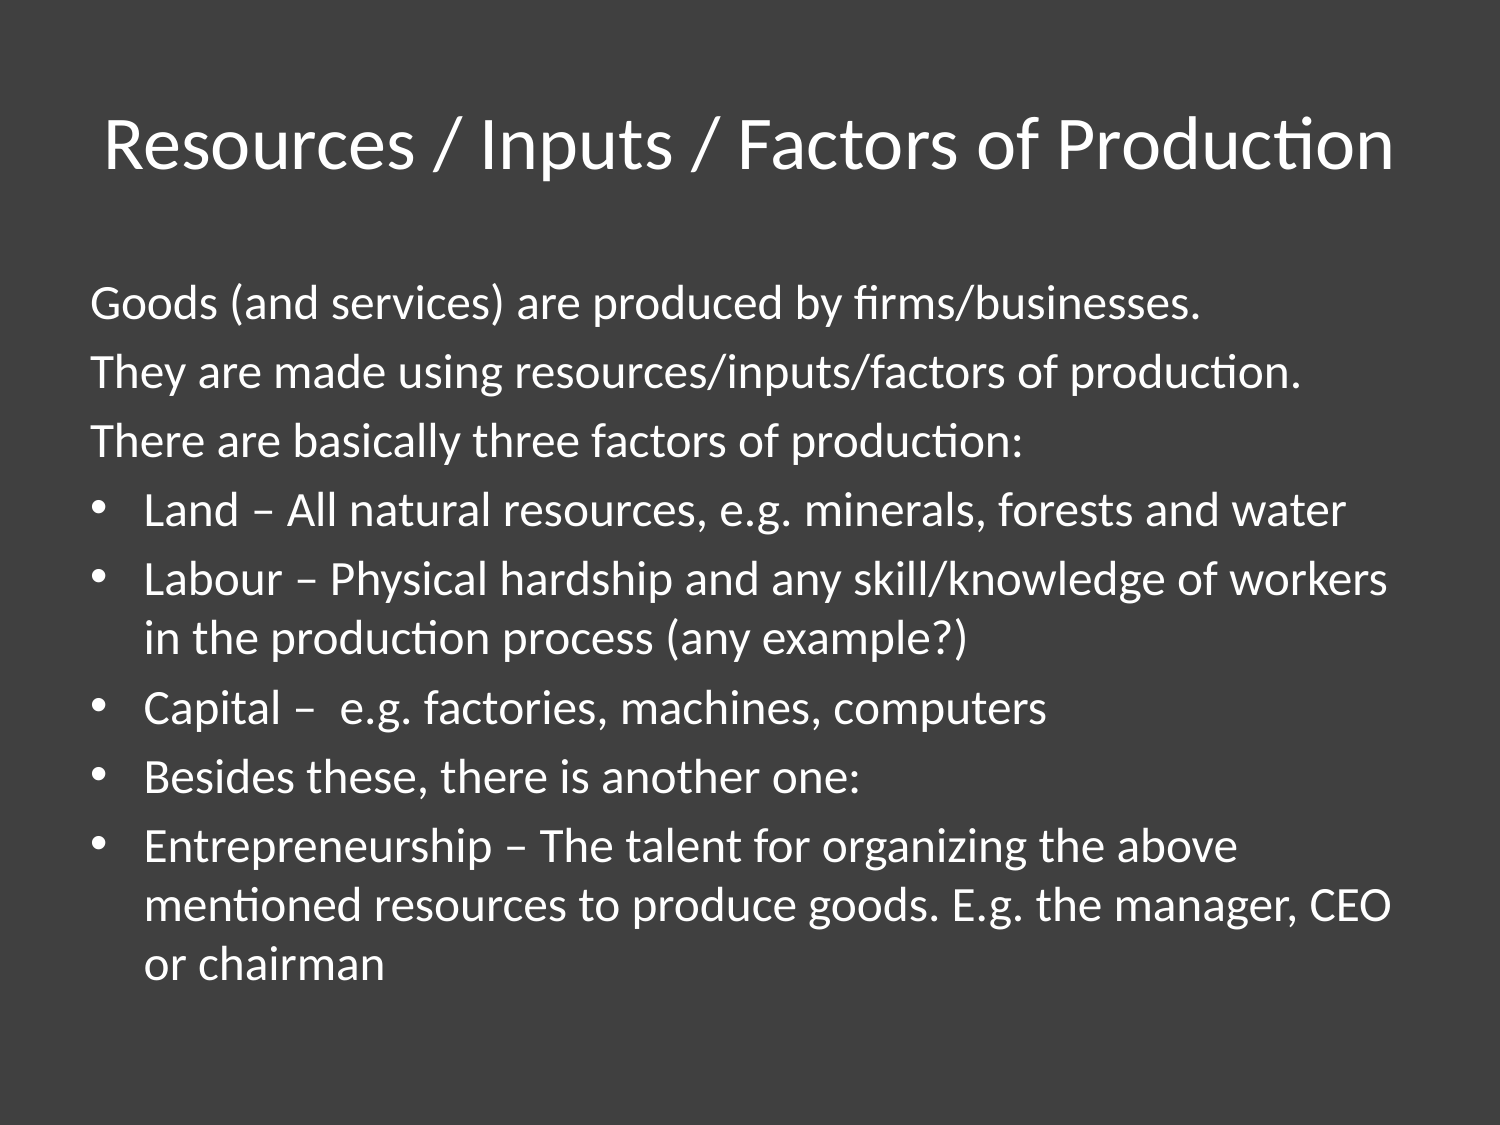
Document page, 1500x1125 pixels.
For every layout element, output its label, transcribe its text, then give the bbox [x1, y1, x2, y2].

list Goods (and services) are produced by firms/businesses. They are made using resources/inputs/factors of production. There are basically three factors of production: Land – All natural resources, e.g. minerals, forests and water Labour – Physical hardship and any skill/knowledge of workers in the production process (any example?) Capital – e.g. factories, machines, computers Besides these, there is another one: Entrepreneurship – The talent for organizing the above mentioned resources to produce goods. E.g. the manager, CEO or chairman [75, 262, 1425, 1005]
title Resources / Inputs / Factors of Production [75, 45, 1425, 233]
